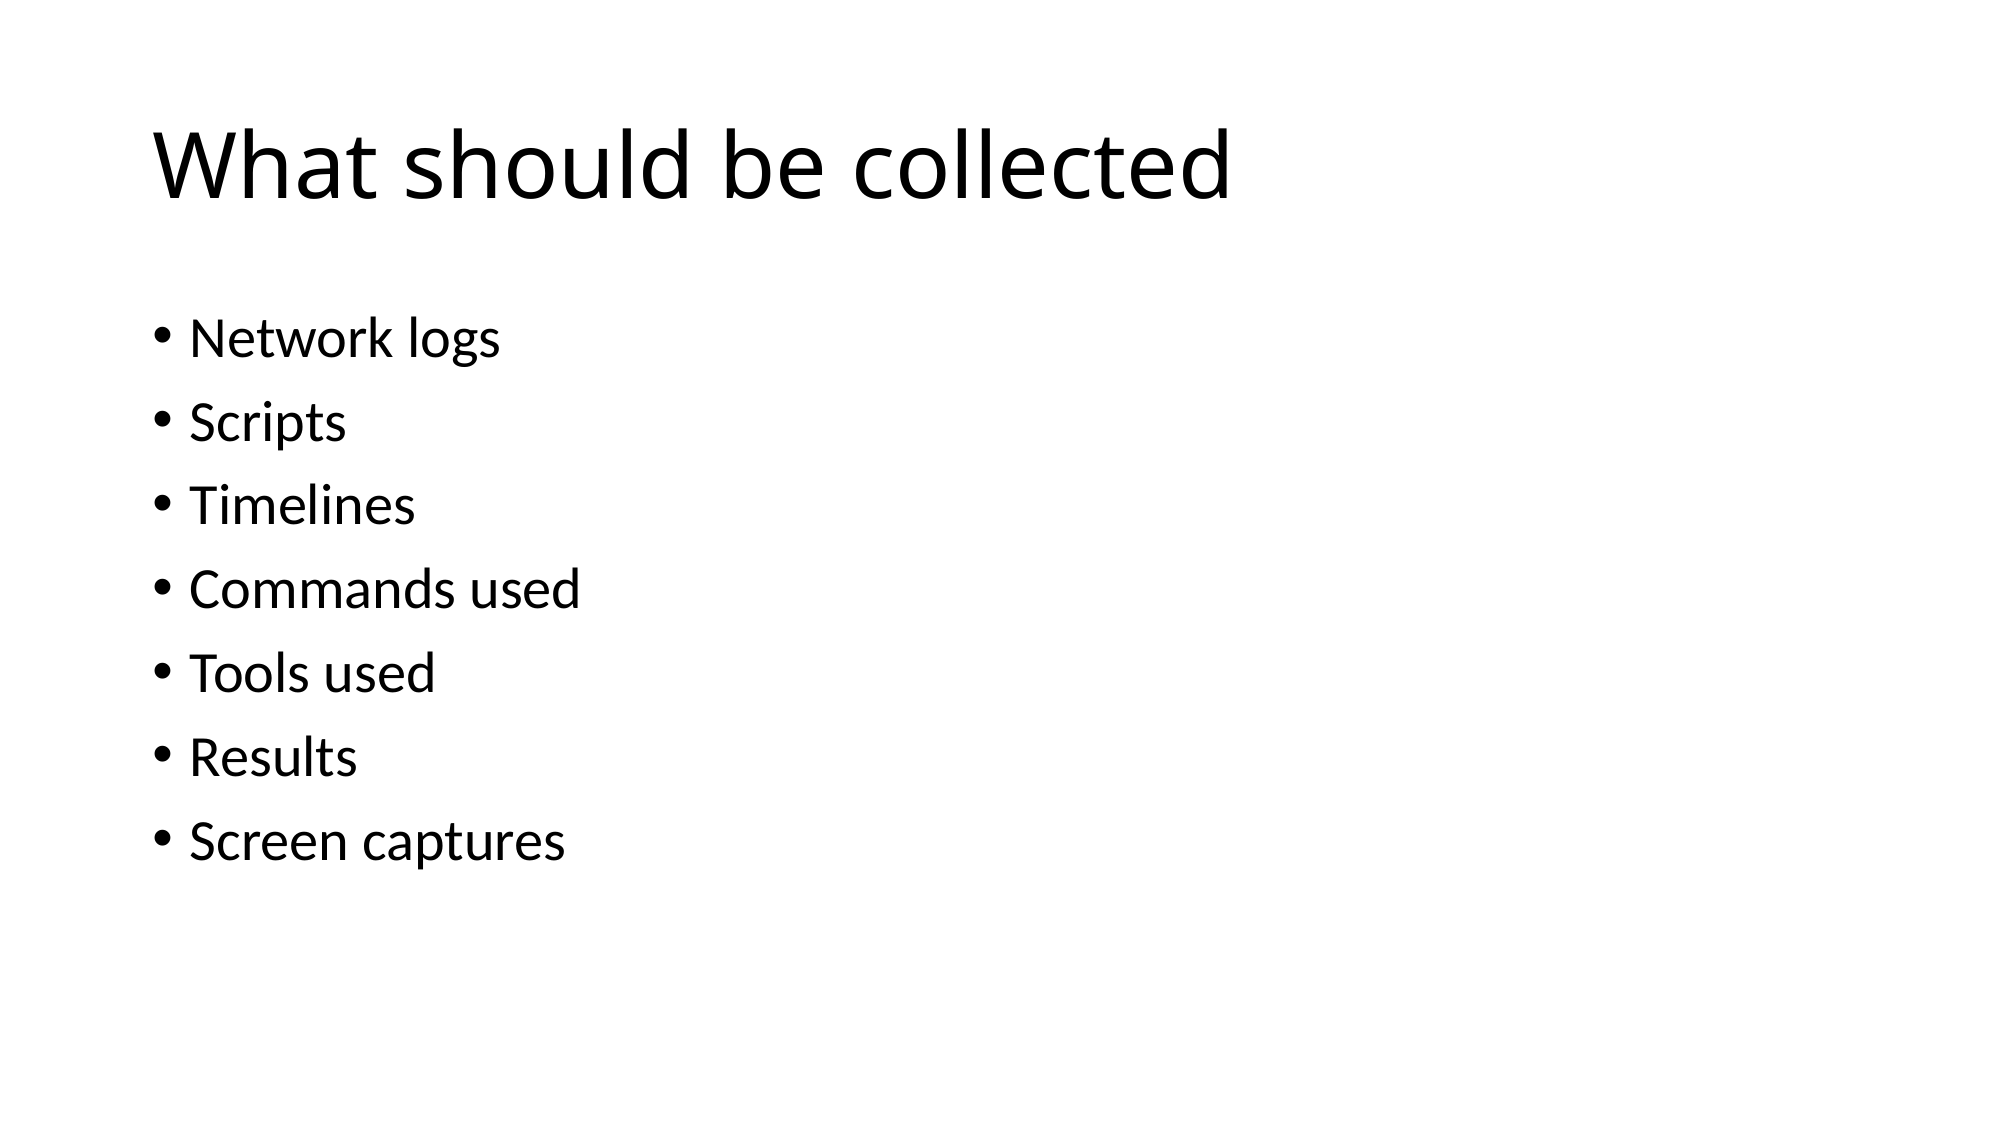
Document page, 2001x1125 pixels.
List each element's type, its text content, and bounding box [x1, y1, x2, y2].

title What should be collected [137, 59, 1863, 278]
list Network logs Scripts Timelines Commands used Tools used Results Screen captures [137, 299, 1863, 1014]
